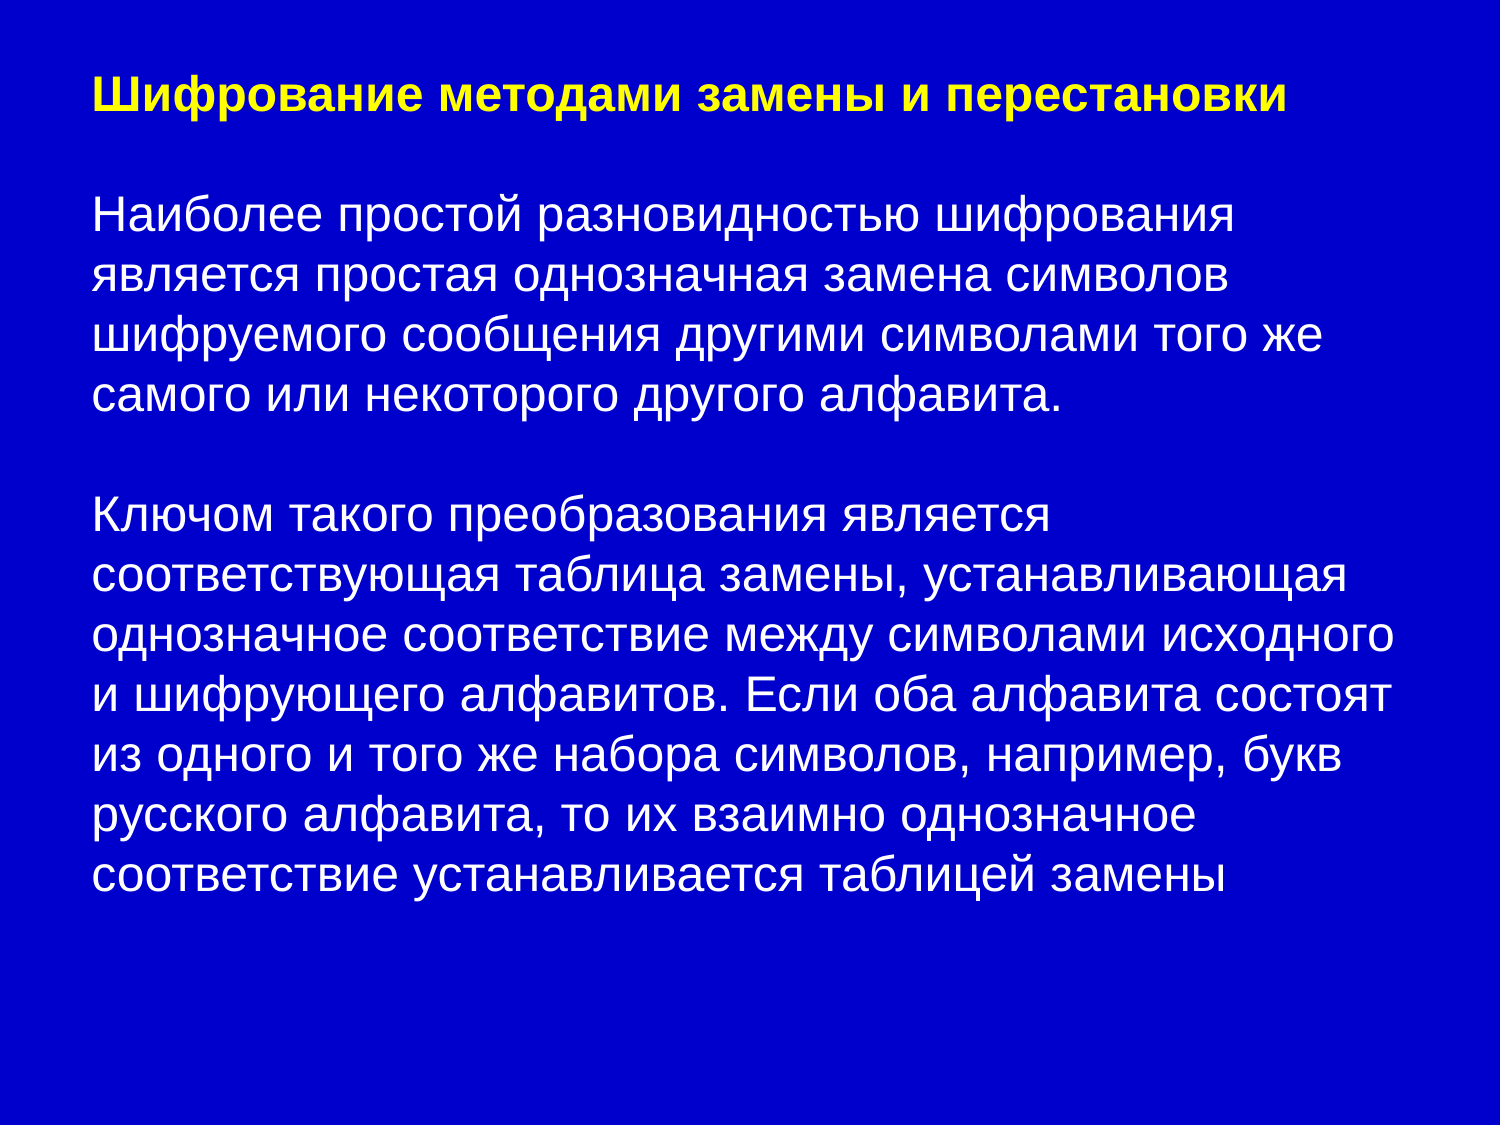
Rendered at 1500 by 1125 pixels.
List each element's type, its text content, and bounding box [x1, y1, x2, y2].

text_box Шифрование методами замены и перестановки Наиболее простой разновидностью шифрования является простая однозначная замена символов шифруемого сообщения другими символами того же самого или некоторого другого алфавита. Ключом такого преобразования является соответствующая таблица замены, устанавливающая однозначное соответствие между символами исходного и шифрующего алфавитов. Если оба алфавита состоят из одного и того же набора символов, например, букв русского алфавита, то их взаимно однозначное соответствие устанавливается таблицей замены [76, 54, 1447, 910]
